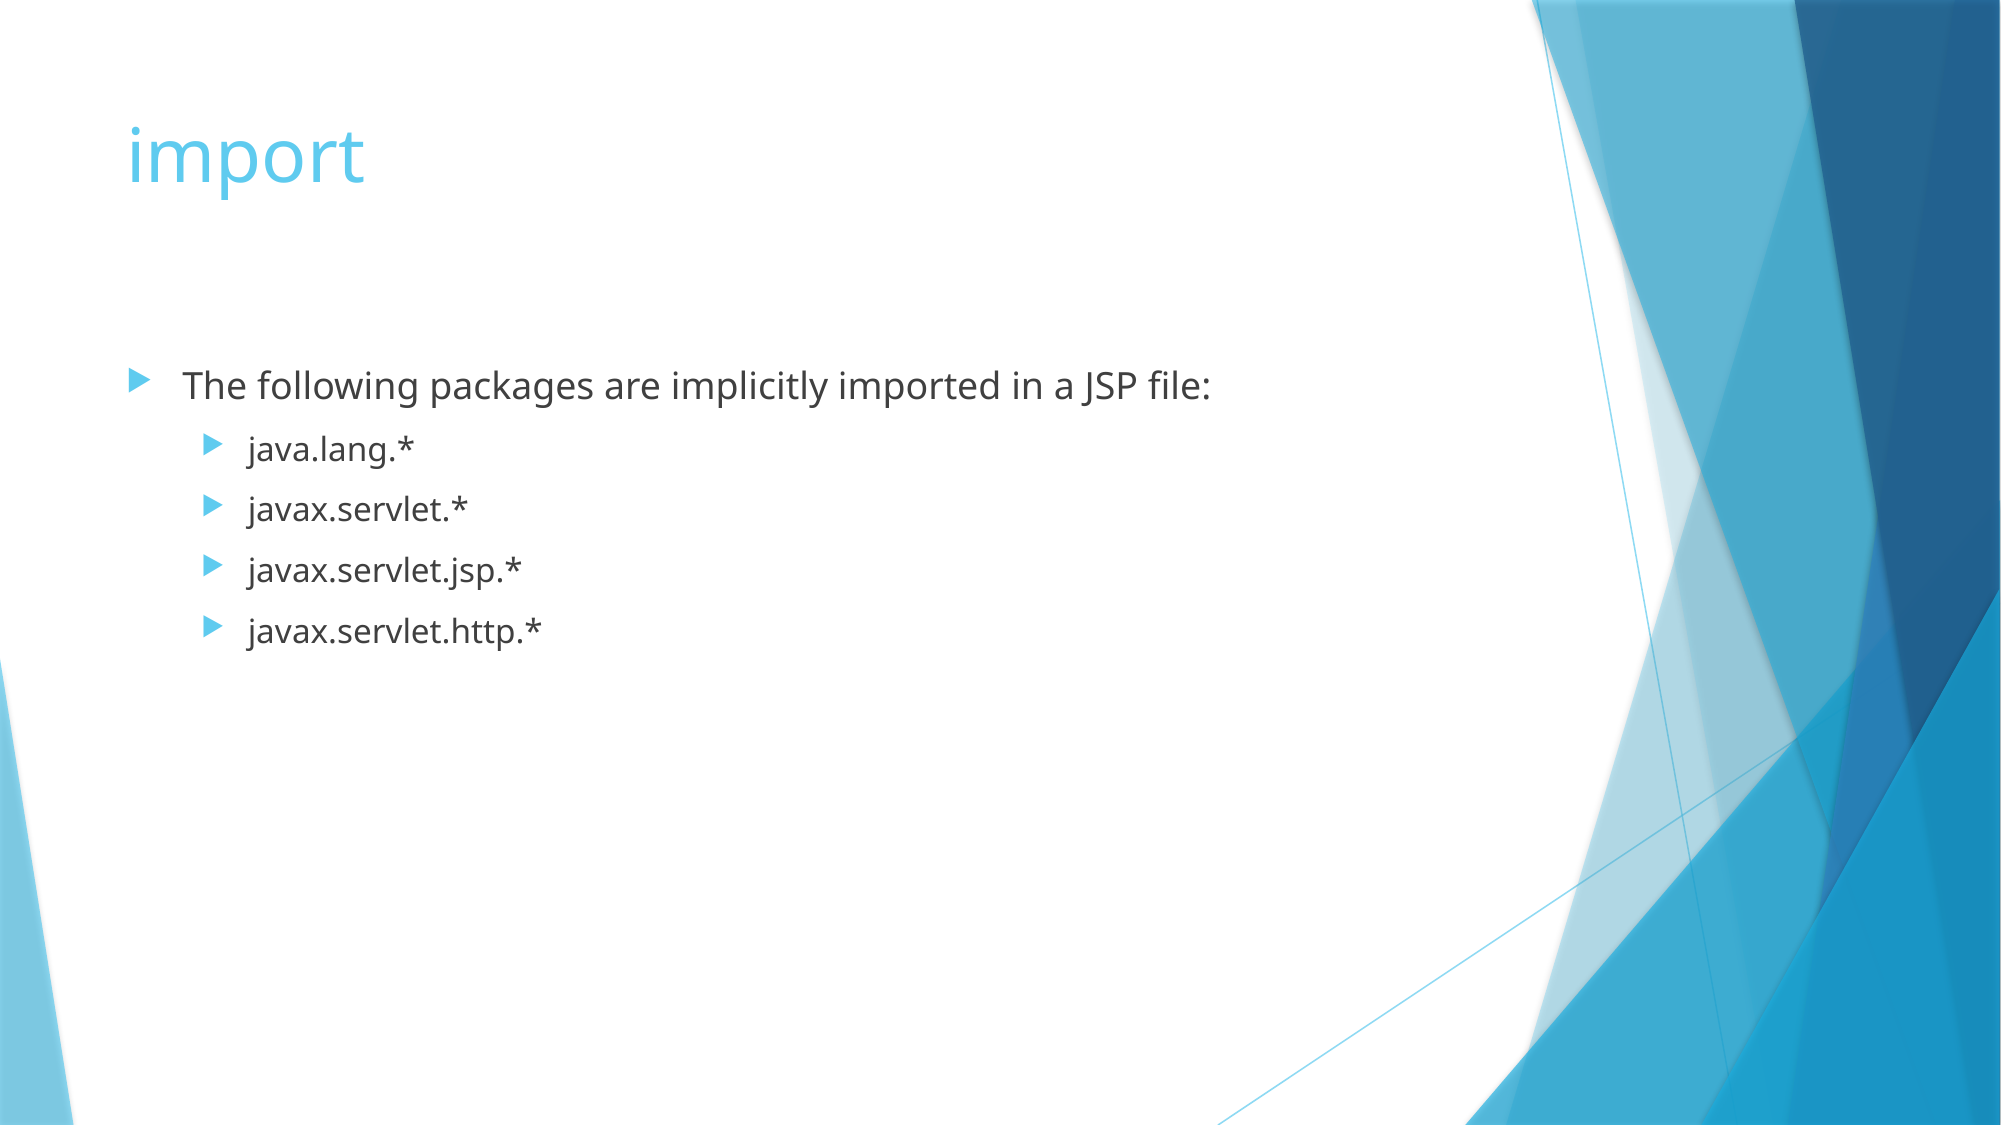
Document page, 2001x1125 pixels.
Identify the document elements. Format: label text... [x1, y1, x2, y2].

title import [111, 99, 1522, 317]
list The following packages are implicitly imported in a JSP file: java.lang.* javax.servlet.* javax.servlet.jsp.* javax.servlet.http.* [111, 354, 1522, 992]
